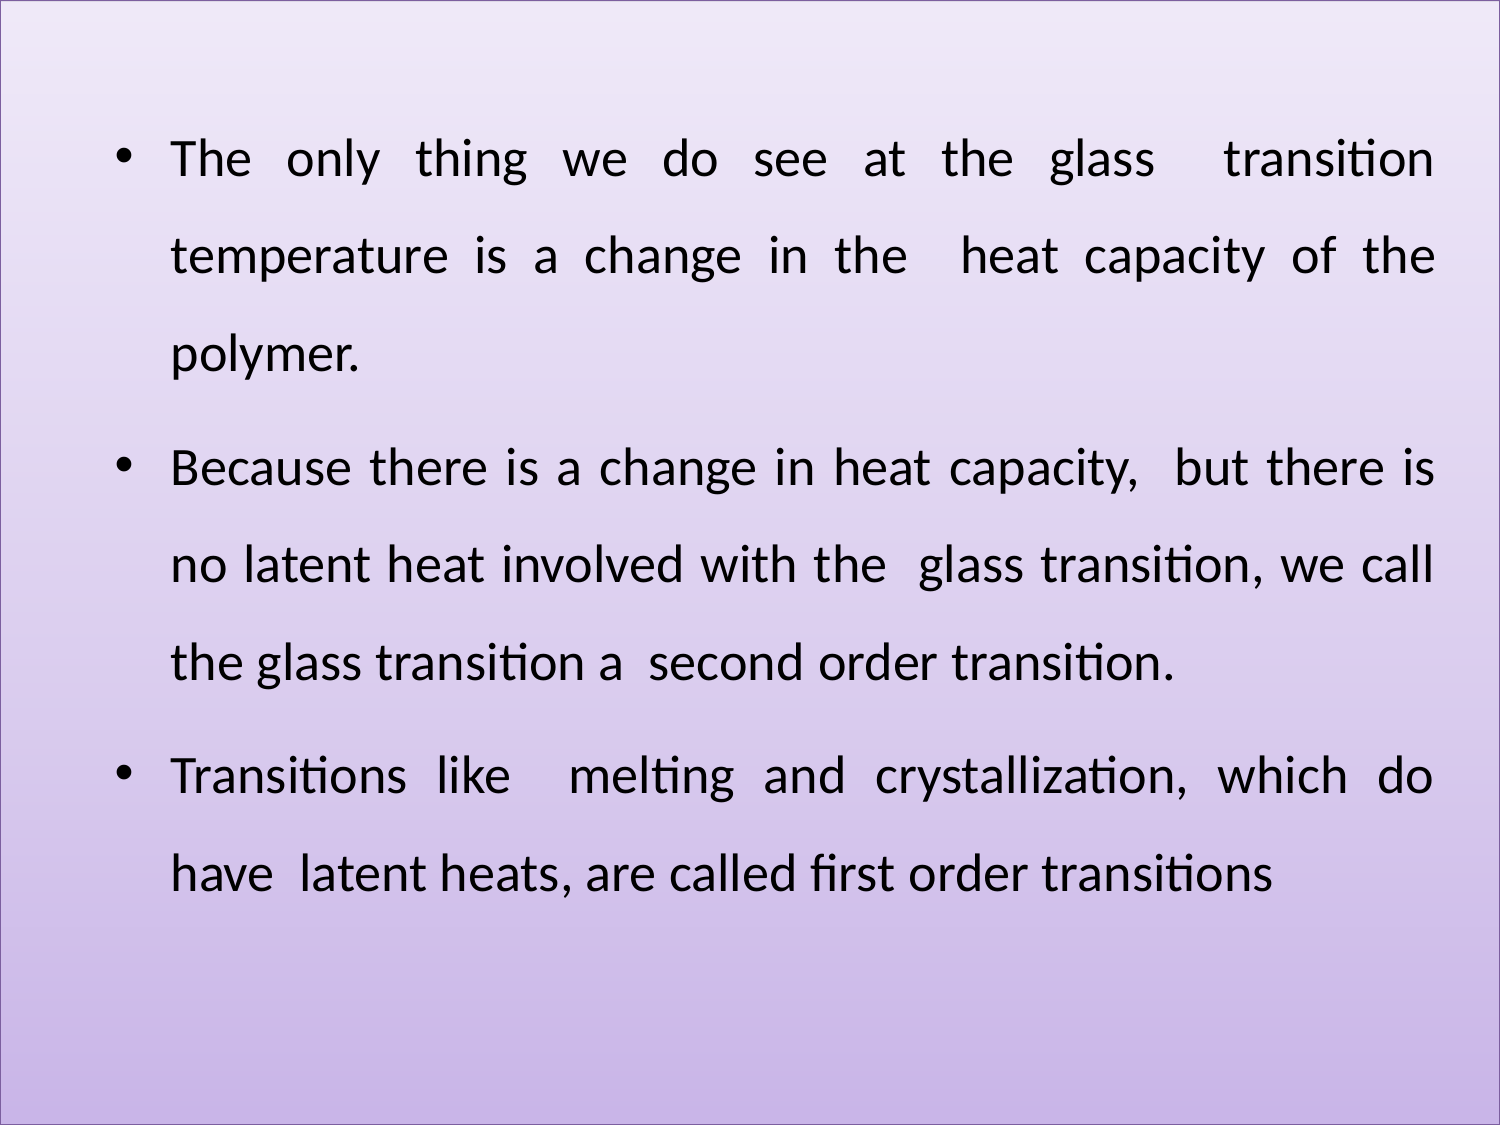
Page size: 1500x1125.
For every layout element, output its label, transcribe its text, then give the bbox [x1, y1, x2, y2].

picture [1, 1, 1499, 1124]
text_box The only thing we do see at the glass transition temperature is a change in the heat capacity of the polymer. Because there is a change in heat capacity, but there is no latent heat involved with the glass transition, we call the glass transition a second order transition. Transitions like melting and crystallization, which do have latent heats, are called first order transitions [112, 87, 1438, 903]
